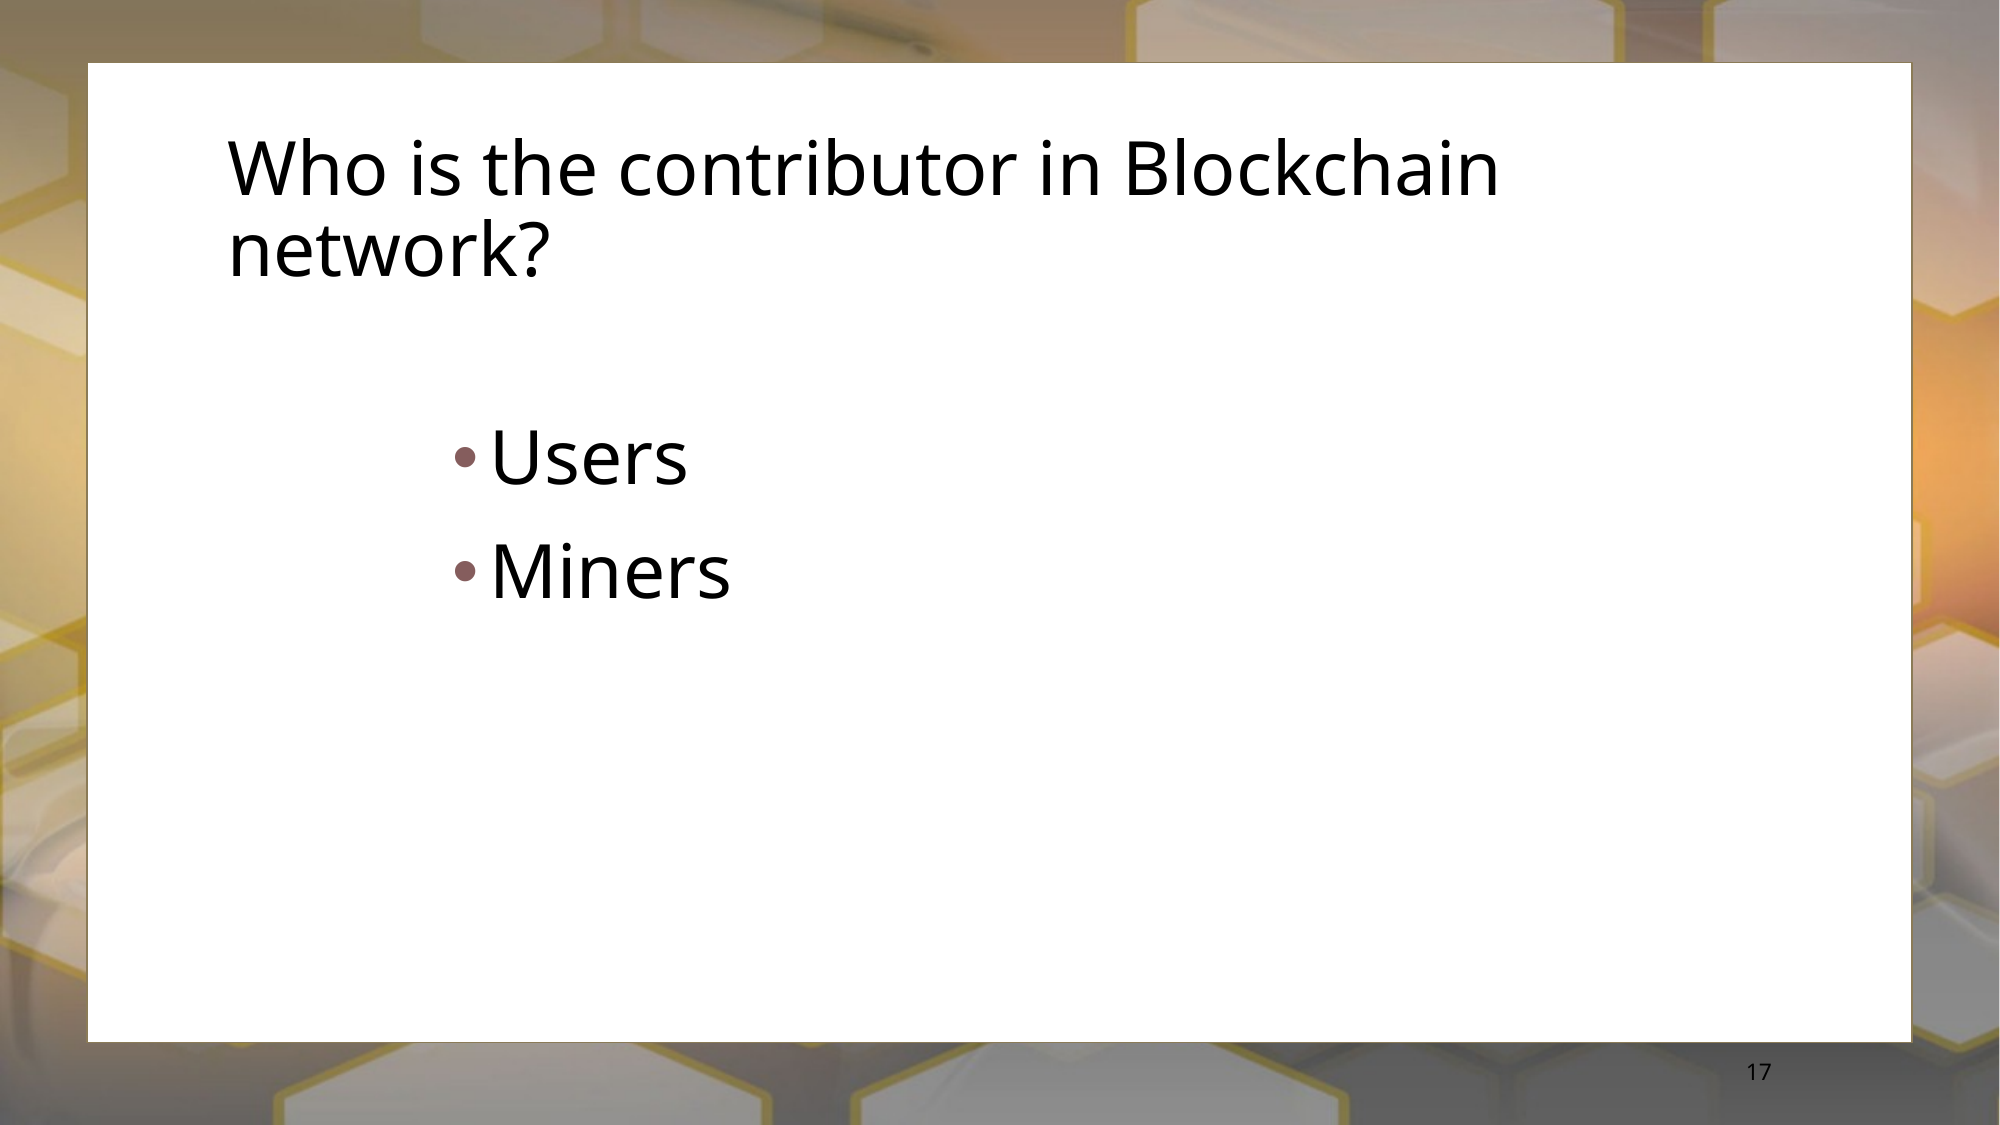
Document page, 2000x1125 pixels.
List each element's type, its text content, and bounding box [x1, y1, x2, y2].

slide_number 17 [1320, 1042, 1788, 1103]
list Users Miners [437, 412, 1562, 888]
title Who is the contributor in Blockchain network? [212, 112, 1788, 300]
picture [0, 0, 2000, 1125]
